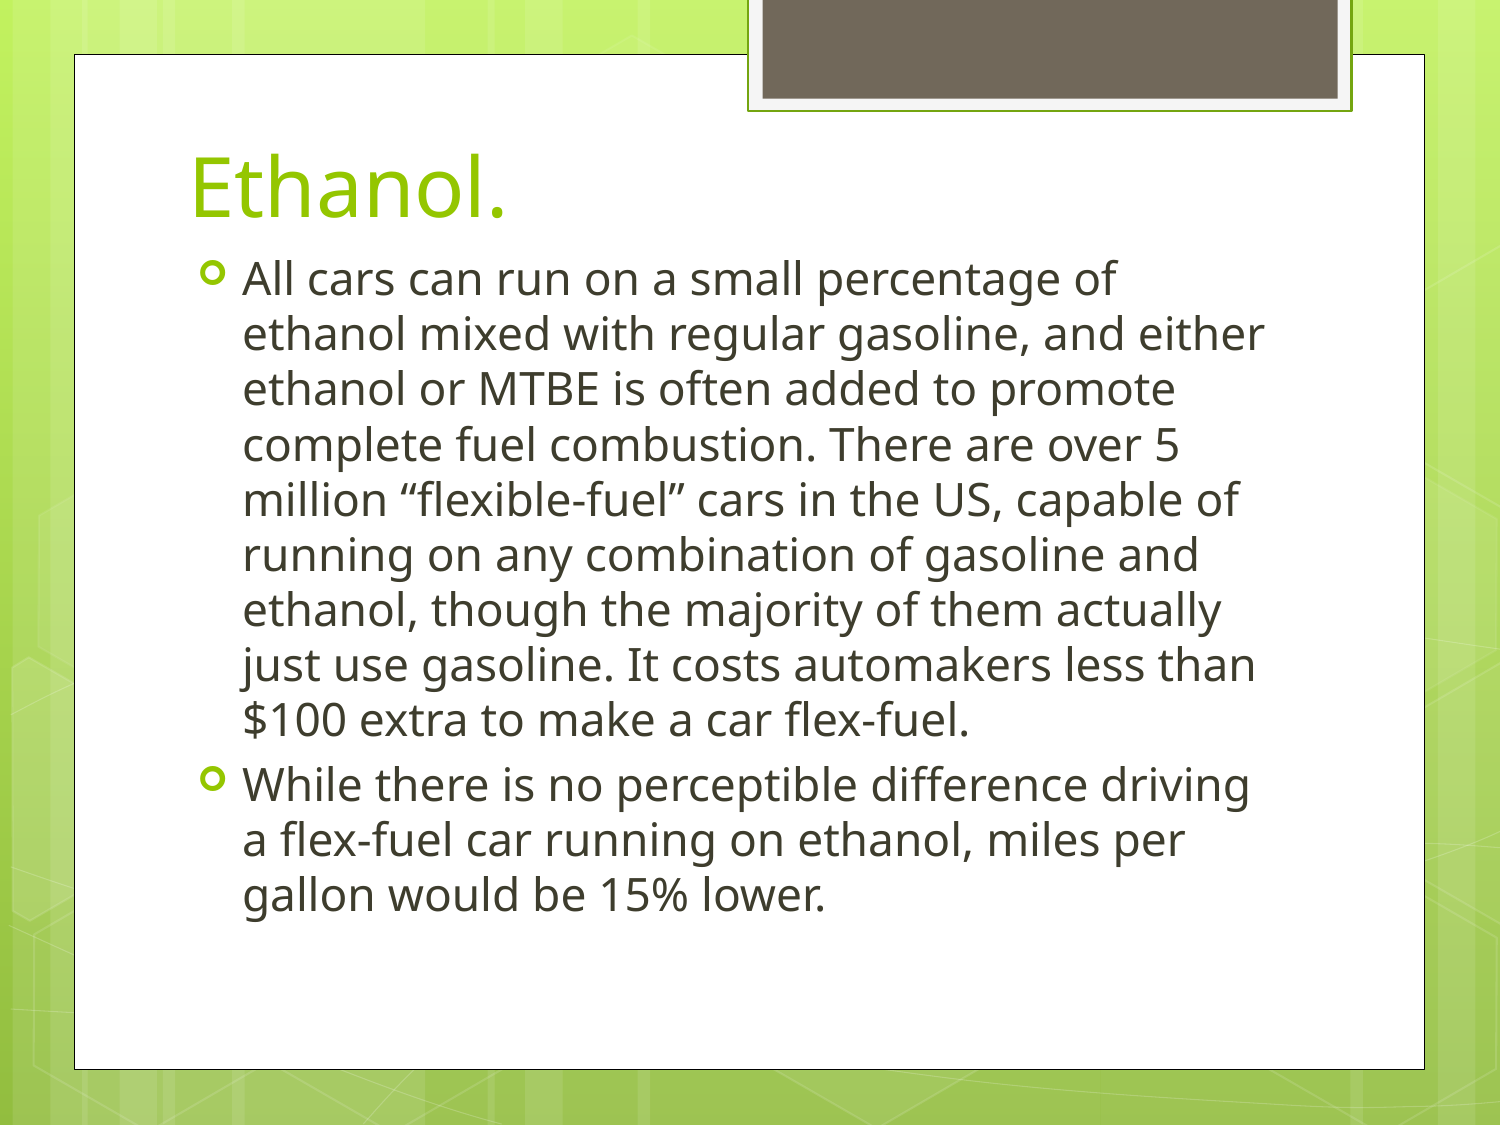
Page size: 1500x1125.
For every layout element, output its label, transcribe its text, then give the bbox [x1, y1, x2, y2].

list All cars can run on a small percentage of ethanol mixed with regular gasoline, and either ethanol or MTBE is often added to promote complete fuel combustion. There are over 5 million “flexible-fuel” cars in the US, capable of running on any combination of gasoline and ethanol, though the majority of them actually just use gasoline. It costs automakers less than $100 extra to make a car flex-fuel. While there is no perceptible difference driving a flex-fuel car running on ethanol, miles per gallon would be 15% lower. [171, 242, 1283, 957]
title Ethanol. [173, 54, 1327, 243]
